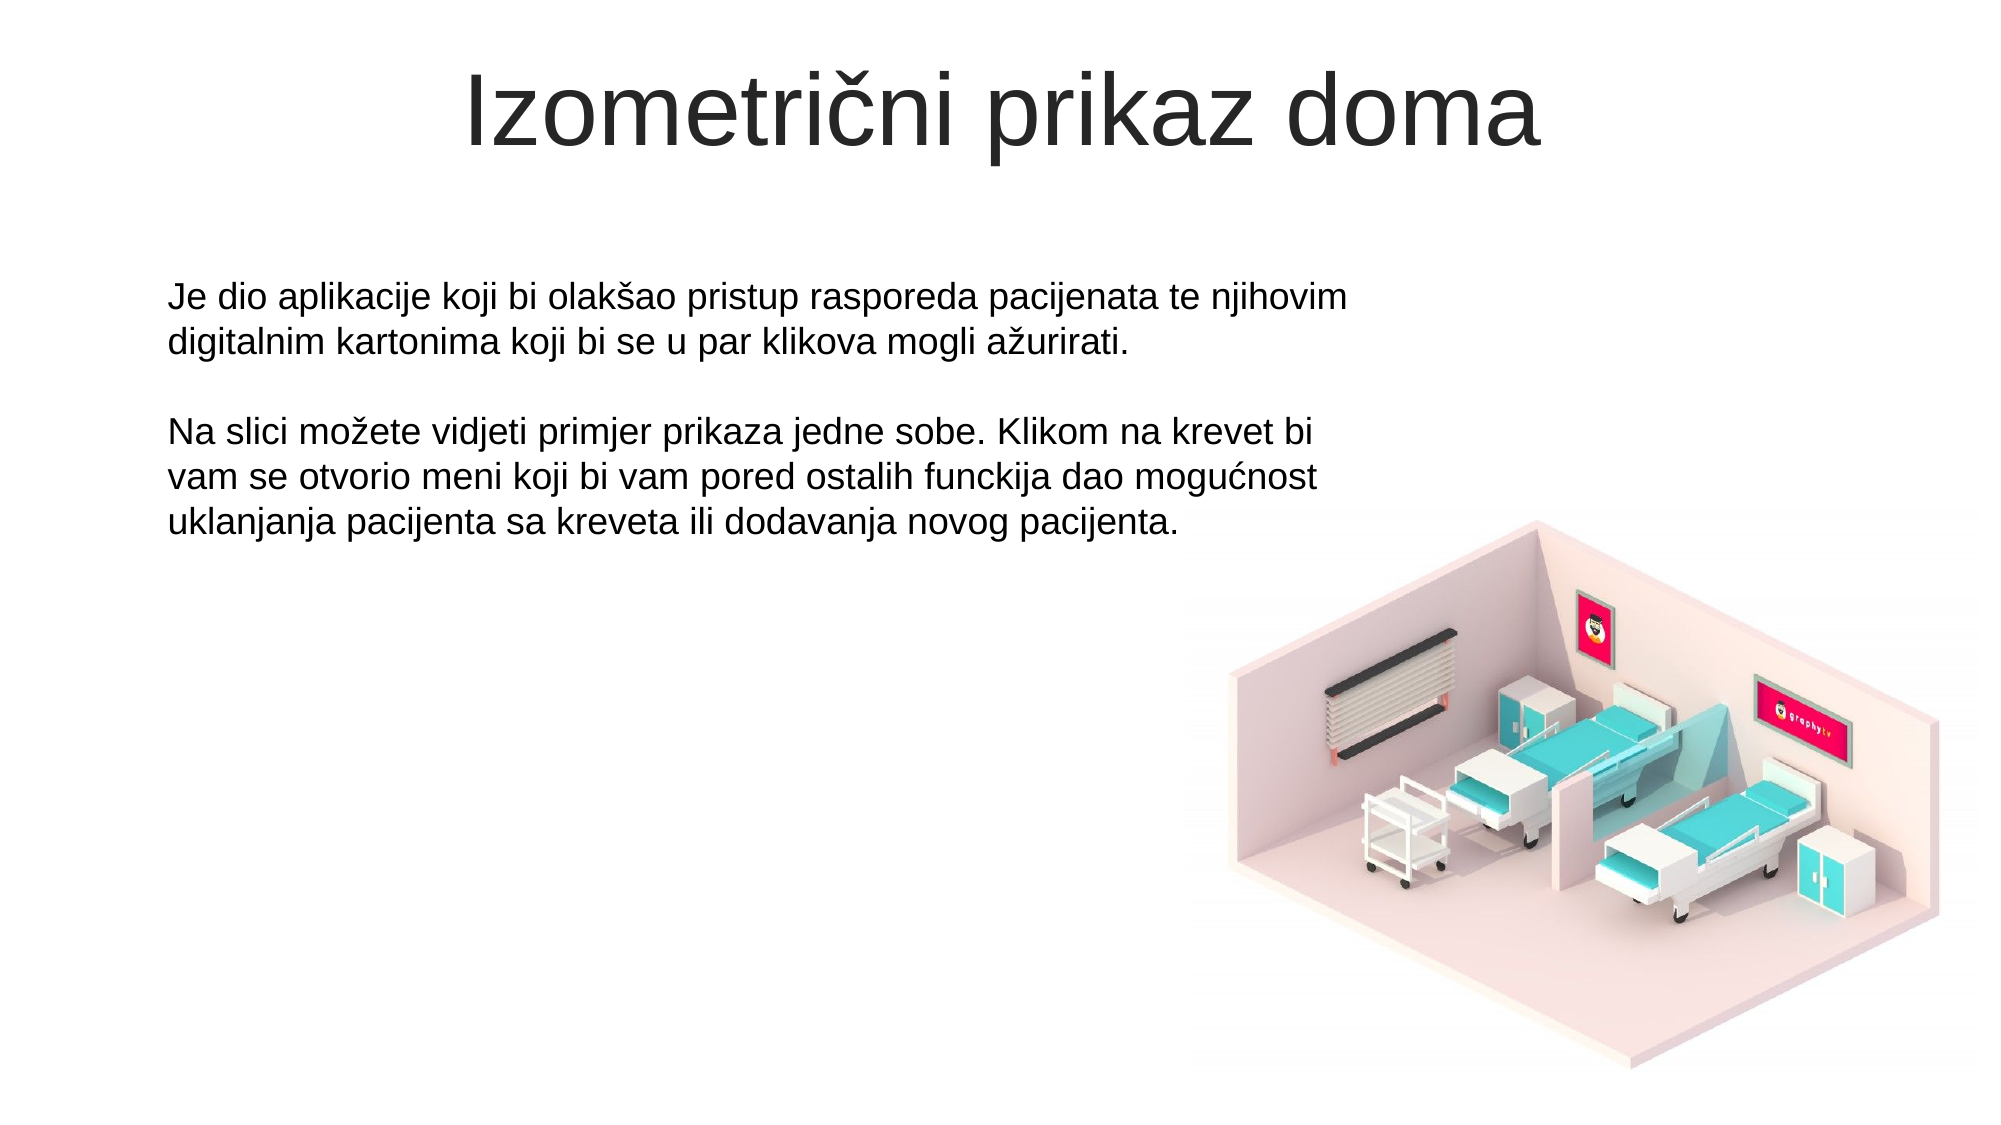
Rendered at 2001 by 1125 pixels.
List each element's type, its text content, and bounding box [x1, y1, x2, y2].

text_box Je dio aplikacije koji bi olakšao pristup rasporeda pacijenata te njihovim digitalnim kartonima koji bi se u par klikova mogli ažurirati. Na slici možete vidjeti primjer prikaza jedne sobe. Klikom na krevet bi vam se otvorio meni koji bi vam pored ostalih funckija dao mogućnost uklanjanja pacijenta sa kreveta ili dodavanja novog pacijenta. [152, 264, 1402, 640]
picture [1185, 504, 1979, 1081]
list Izometrični prikaz doma [53, 55, 1952, 175]
